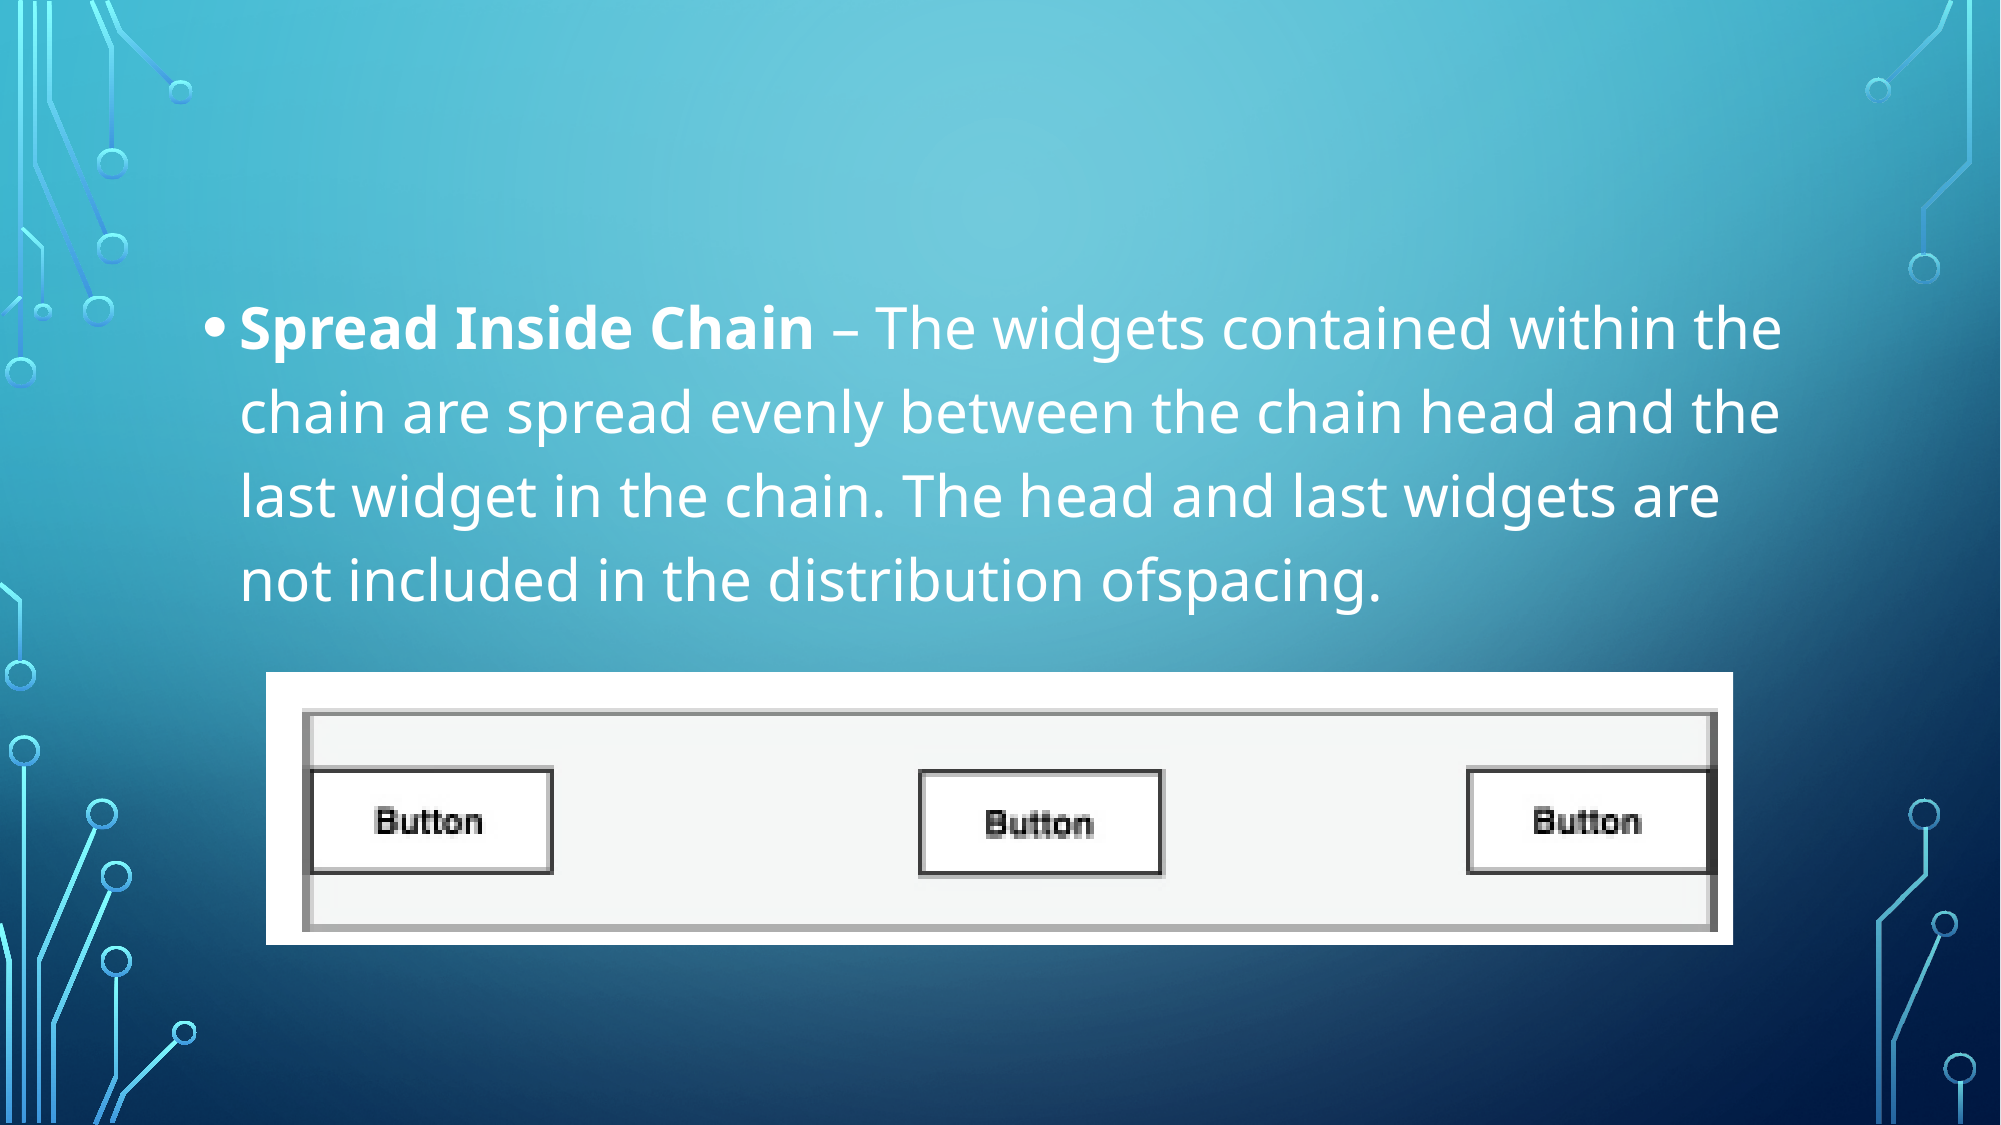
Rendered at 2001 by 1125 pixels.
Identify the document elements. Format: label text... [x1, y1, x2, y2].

list Spread Inside Chain – The widgets contained within the chain are spread evenly between the chain head and the last widget in the chain. The head and last widgets are not included in the distribution ofspacing. [187, 270, 1813, 1076]
picture [265, 672, 1734, 945]
